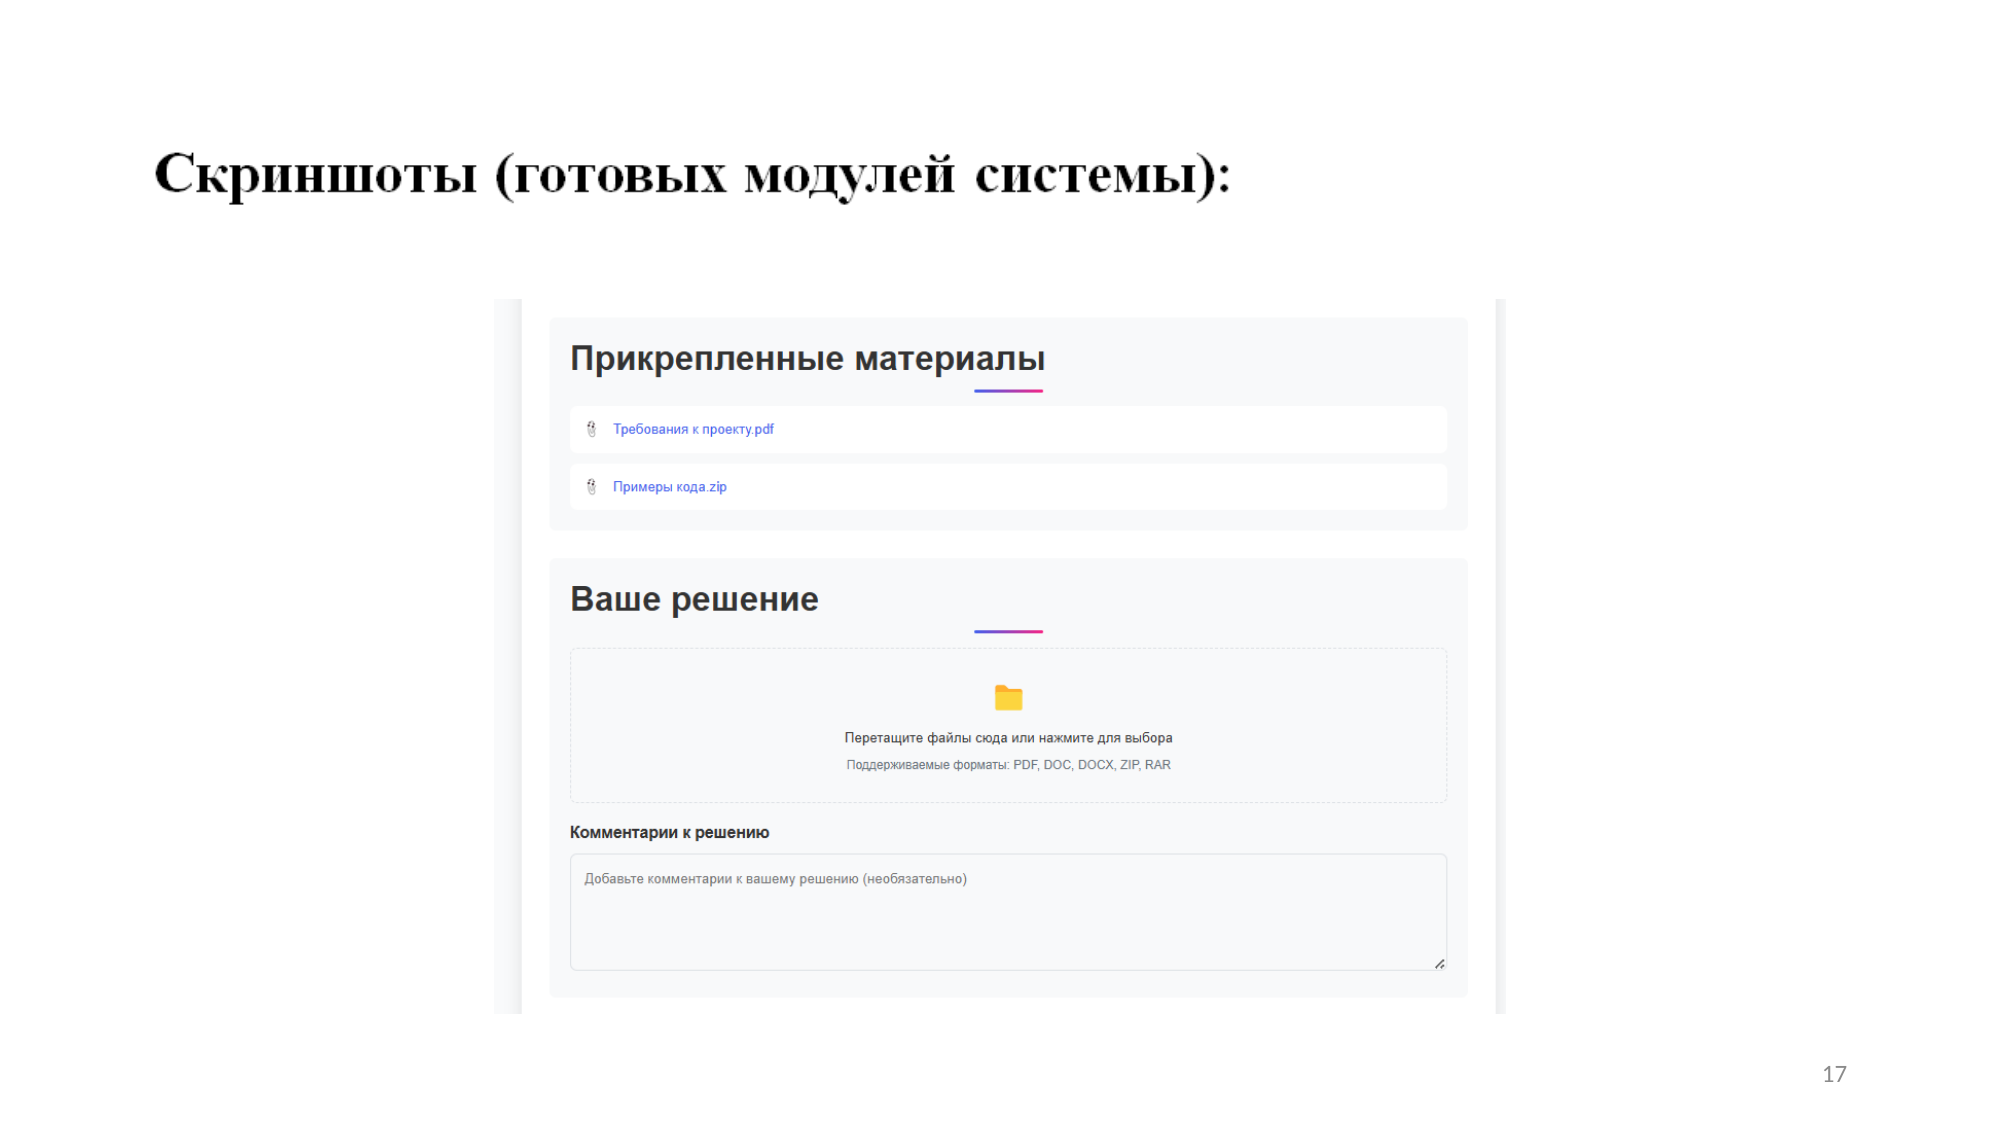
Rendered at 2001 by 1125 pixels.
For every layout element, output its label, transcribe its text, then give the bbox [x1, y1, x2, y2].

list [494, 299, 1506, 1014]
picture [117, 65, 1863, 285]
slide_number 17 [1412, 1042, 1863, 1103]
